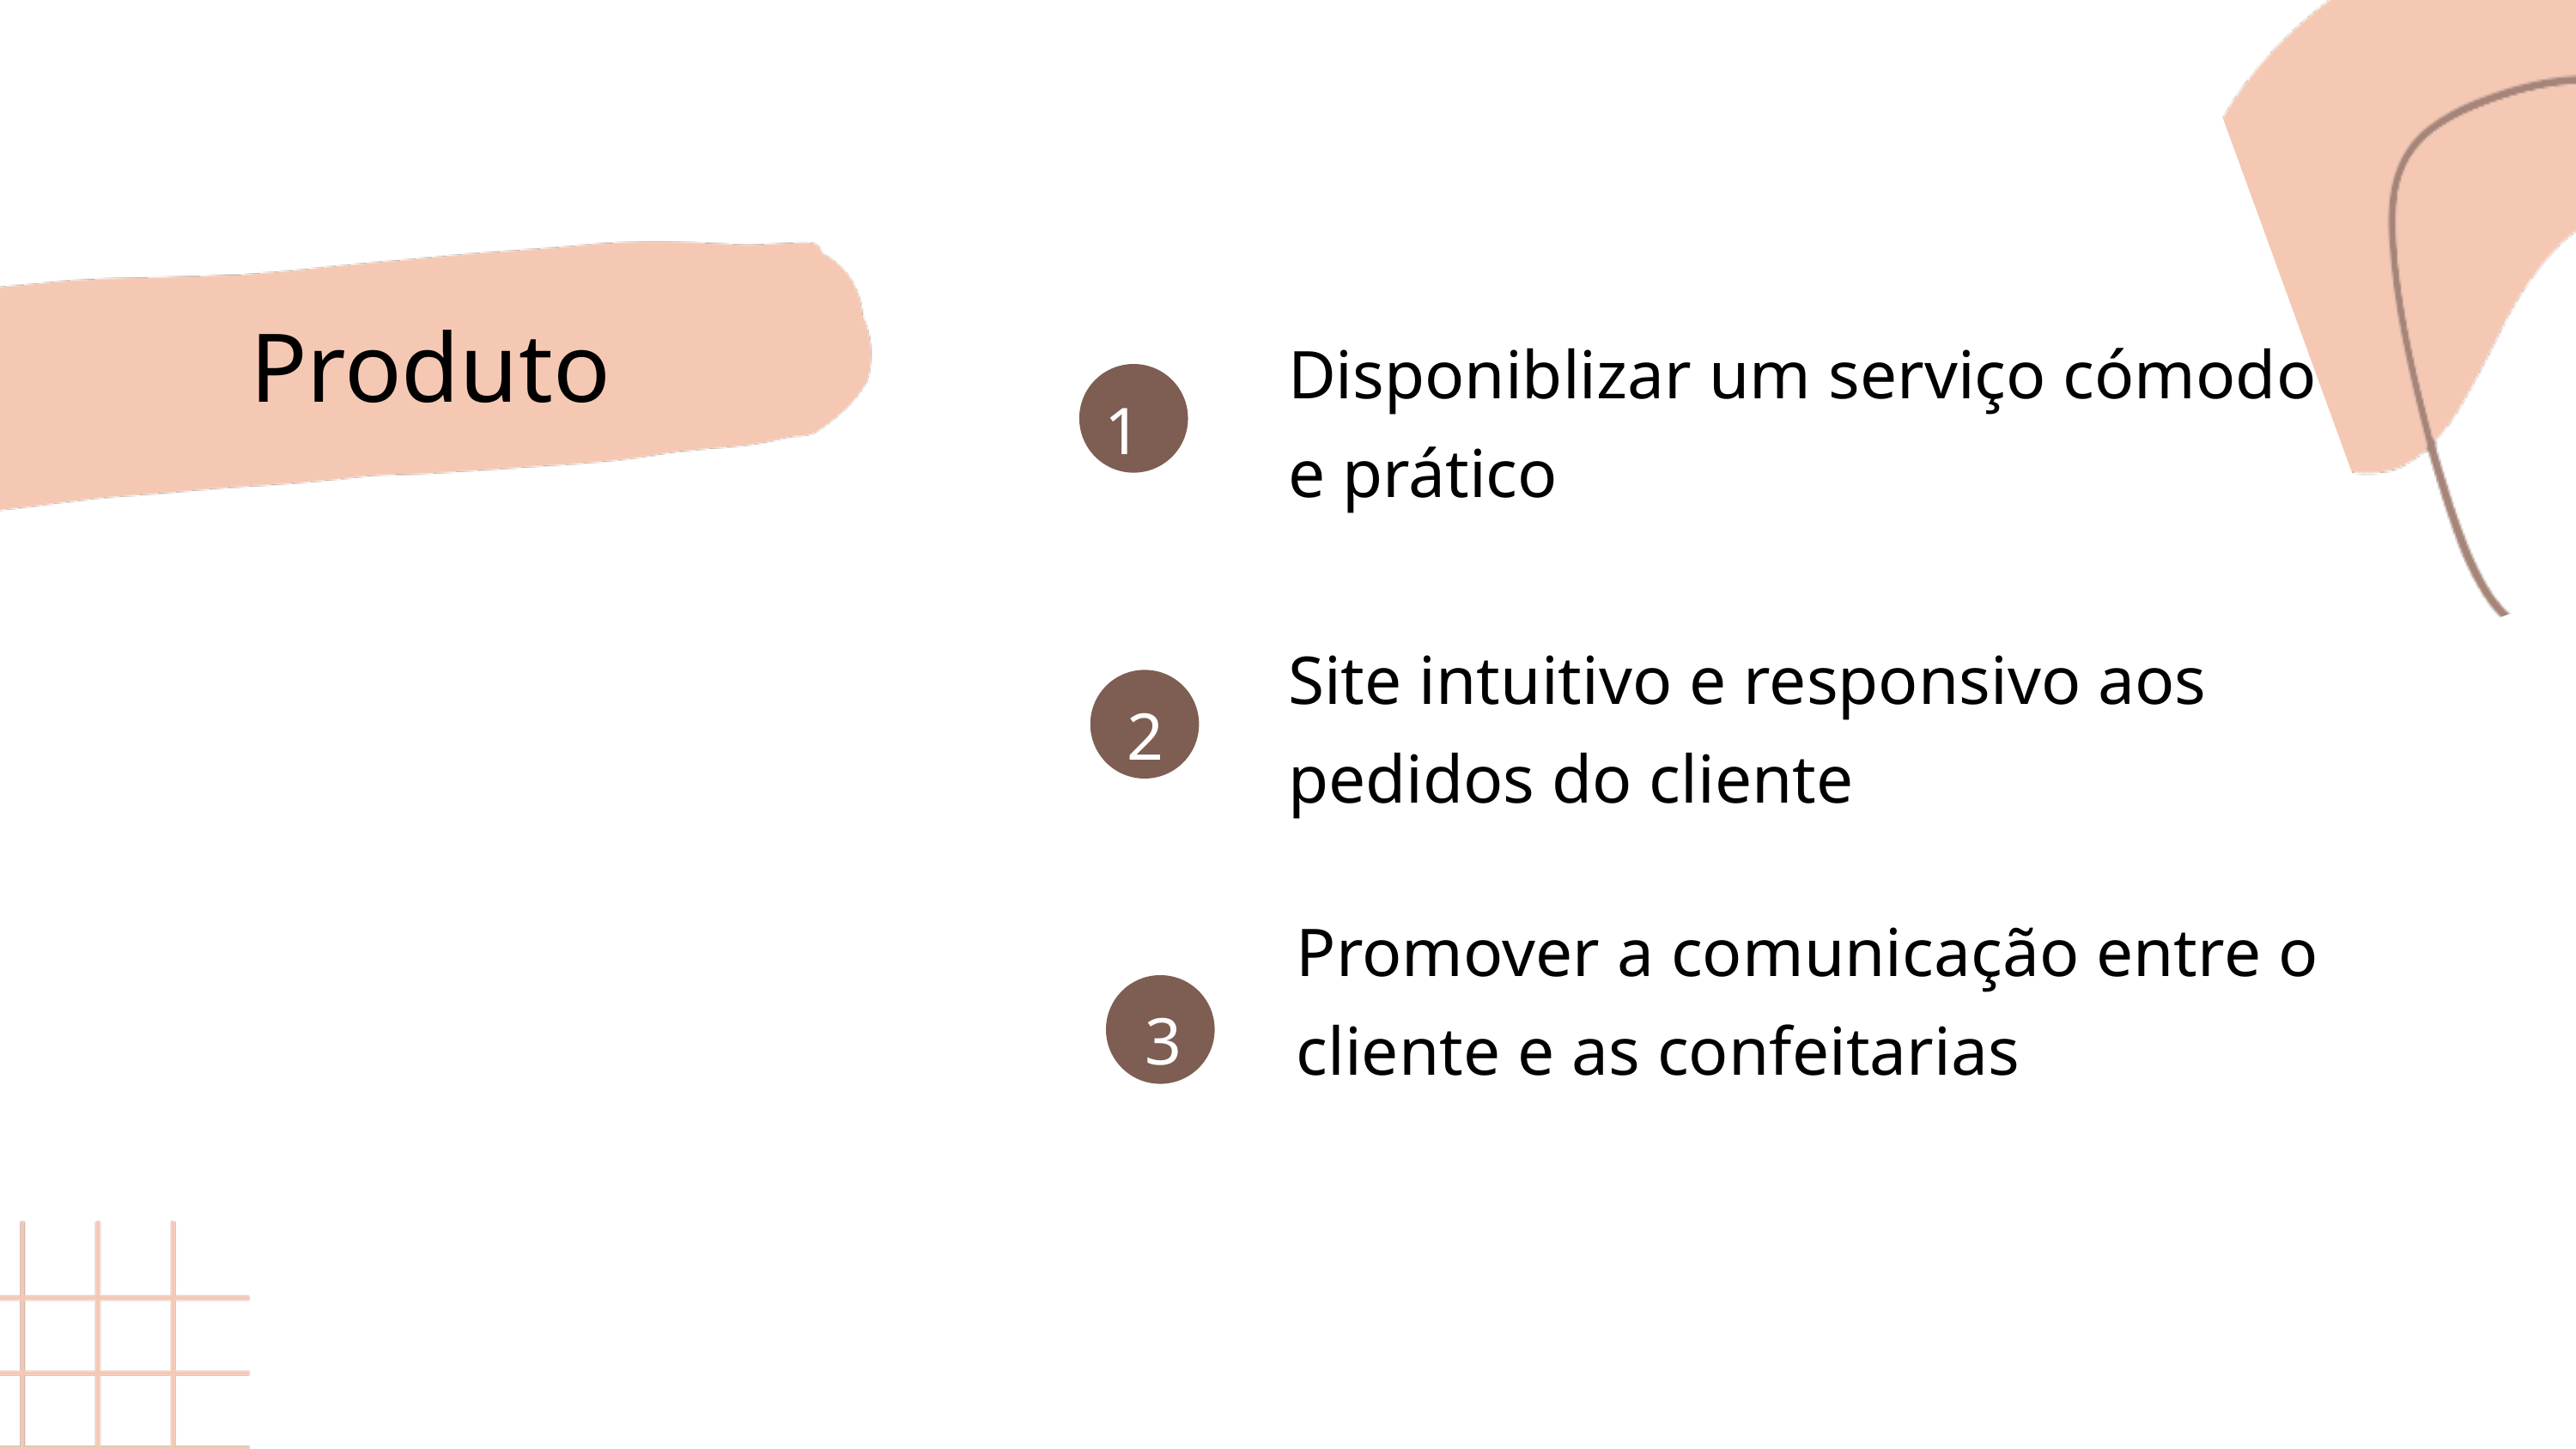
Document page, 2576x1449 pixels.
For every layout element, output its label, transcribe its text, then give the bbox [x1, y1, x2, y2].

text_box [2191, 0, 2576, 648]
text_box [985, 363, 1188, 473]
text_box Produto [250, 306, 834, 421]
text_box Disponiblizar um serviço cómodo e prático [1288, 312, 2320, 511]
text_box [0, 240, 878, 523]
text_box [1003, 670, 1200, 779]
text_box [0, 1221, 251, 1449]
text_box Site intuitivo e responsivo aos pedidos do cliente [1288, 619, 2320, 817]
text_box Promover a comunicação entre o cliente e as confeitarias [1296, 890, 2329, 1088]
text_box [1018, 974, 1215, 1084]
